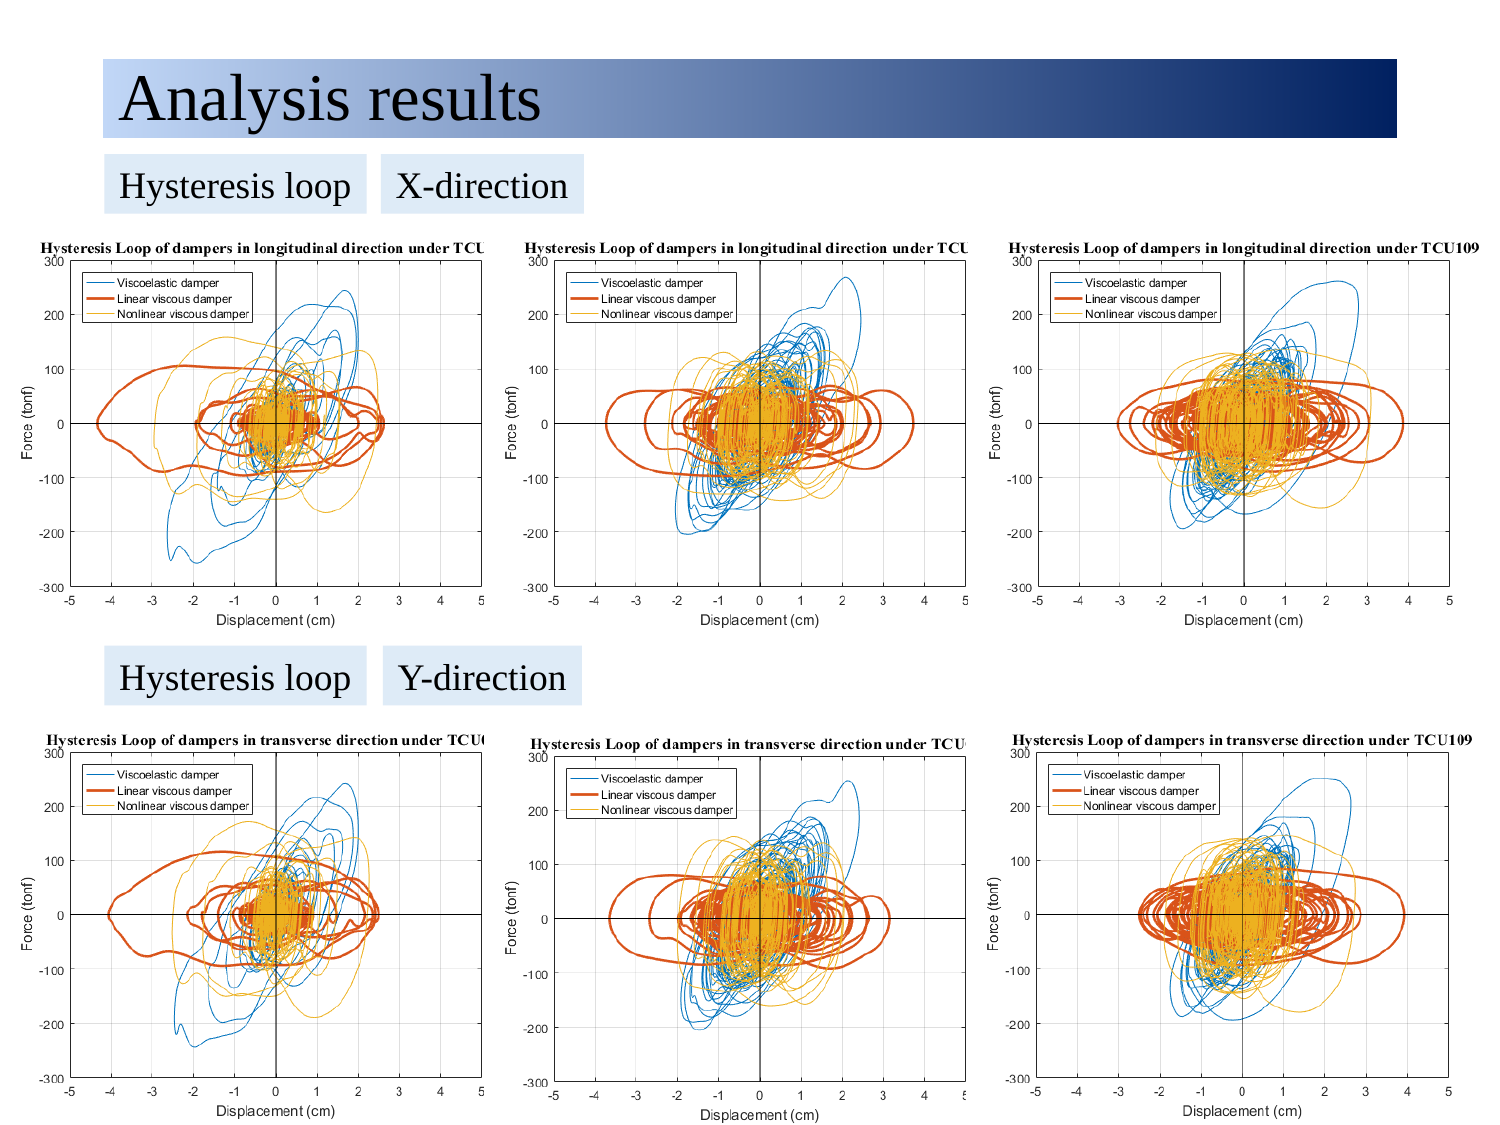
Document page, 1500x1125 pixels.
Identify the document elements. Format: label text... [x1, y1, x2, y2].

title Analysis results [103, 59, 1397, 138]
text_box X-direction [380, 154, 584, 214]
picture [0, 722, 1499, 1125]
text_box Y-direction [382, 645, 582, 706]
text_box Hysteresis loop [104, 154, 367, 214]
picture [0, 230, 1500, 630]
text_box Hysteresis loop [104, 645, 367, 706]
